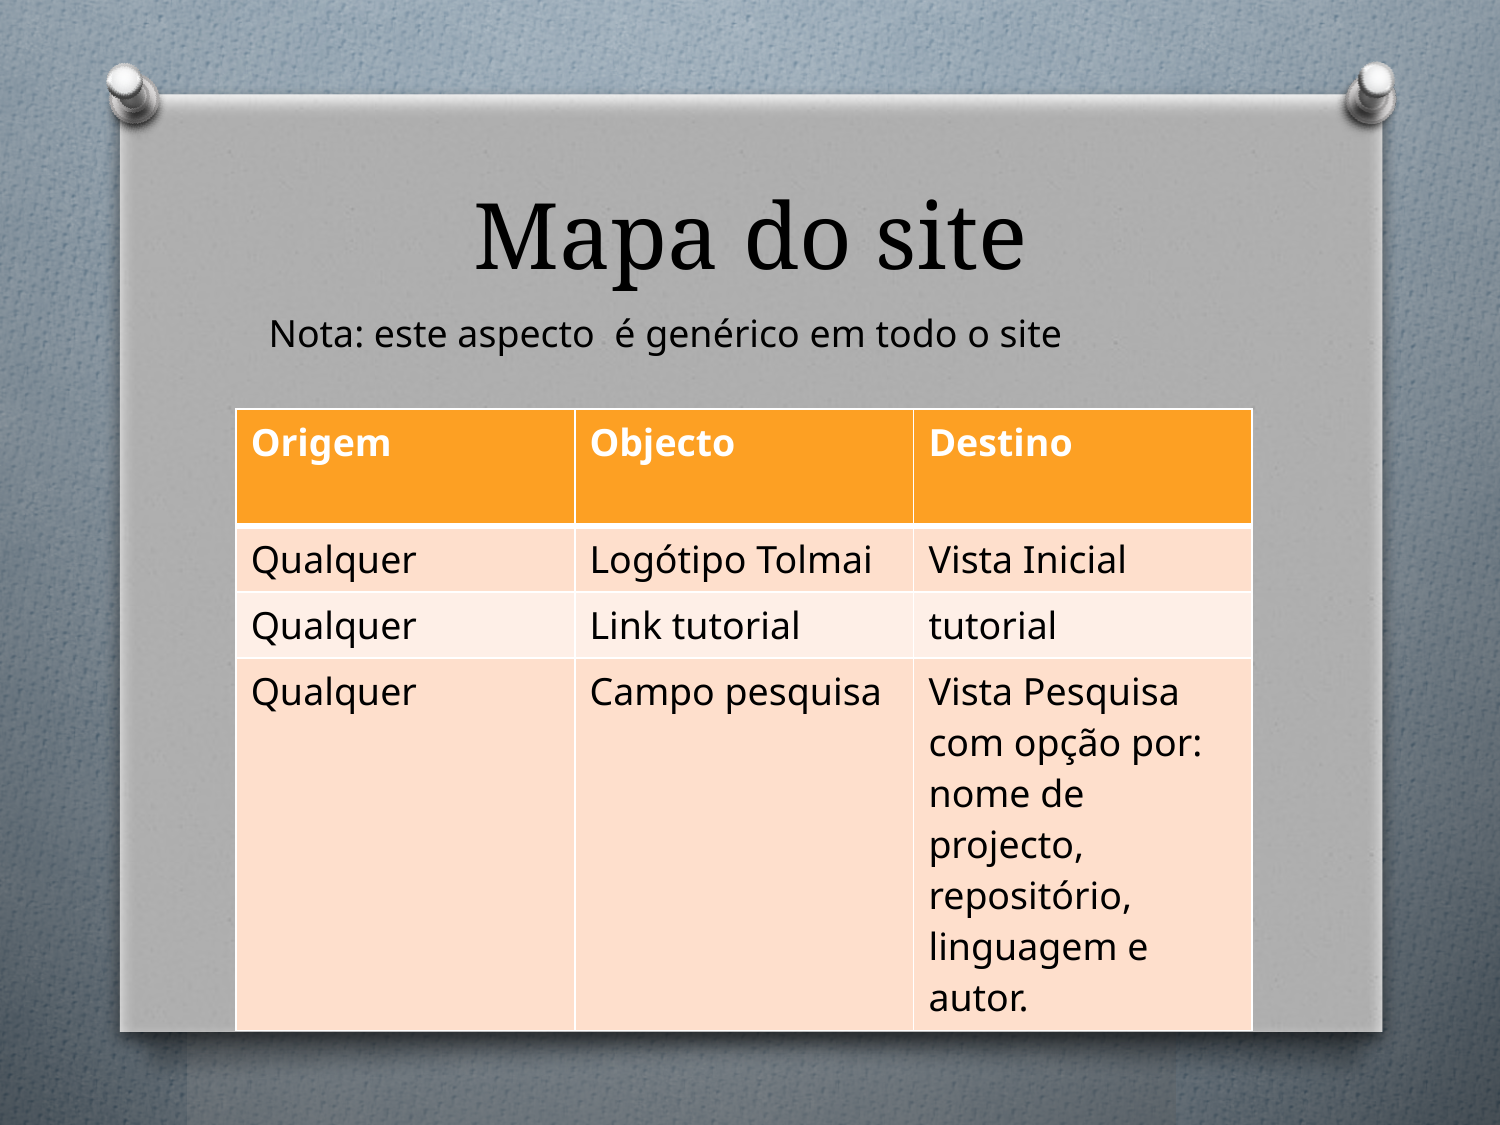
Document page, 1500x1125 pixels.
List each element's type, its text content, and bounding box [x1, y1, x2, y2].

table_cell Vista Pesquisa com opção por: nome de projecto, repositório, linguagem e autor. [914, 659, 1251, 1030]
table_cell Logótipo Tolmai [576, 529, 913, 591]
picture [75, 29, 198, 153]
table_header Objecto [576, 410, 913, 523]
table_header Origem [237, 410, 574, 523]
table_cell Link tutorial [576, 593, 913, 657]
picture [1317, 35, 1439, 156]
table_header Destino [914, 410, 1251, 523]
table_cell Campo pesquisa [576, 659, 913, 1030]
title Mapa do site [179, 134, 1323, 332]
table_cell tutorial [914, 593, 1251, 657]
table_cell Qualquer [237, 593, 574, 657]
table_cell Qualquer [237, 659, 574, 1030]
table_cell Qualquer [237, 529, 574, 591]
table_cell Vista Inicial [914, 529, 1251, 591]
text_box Nota: este aspecto é genérico em todo o site [253, 302, 1235, 363]
